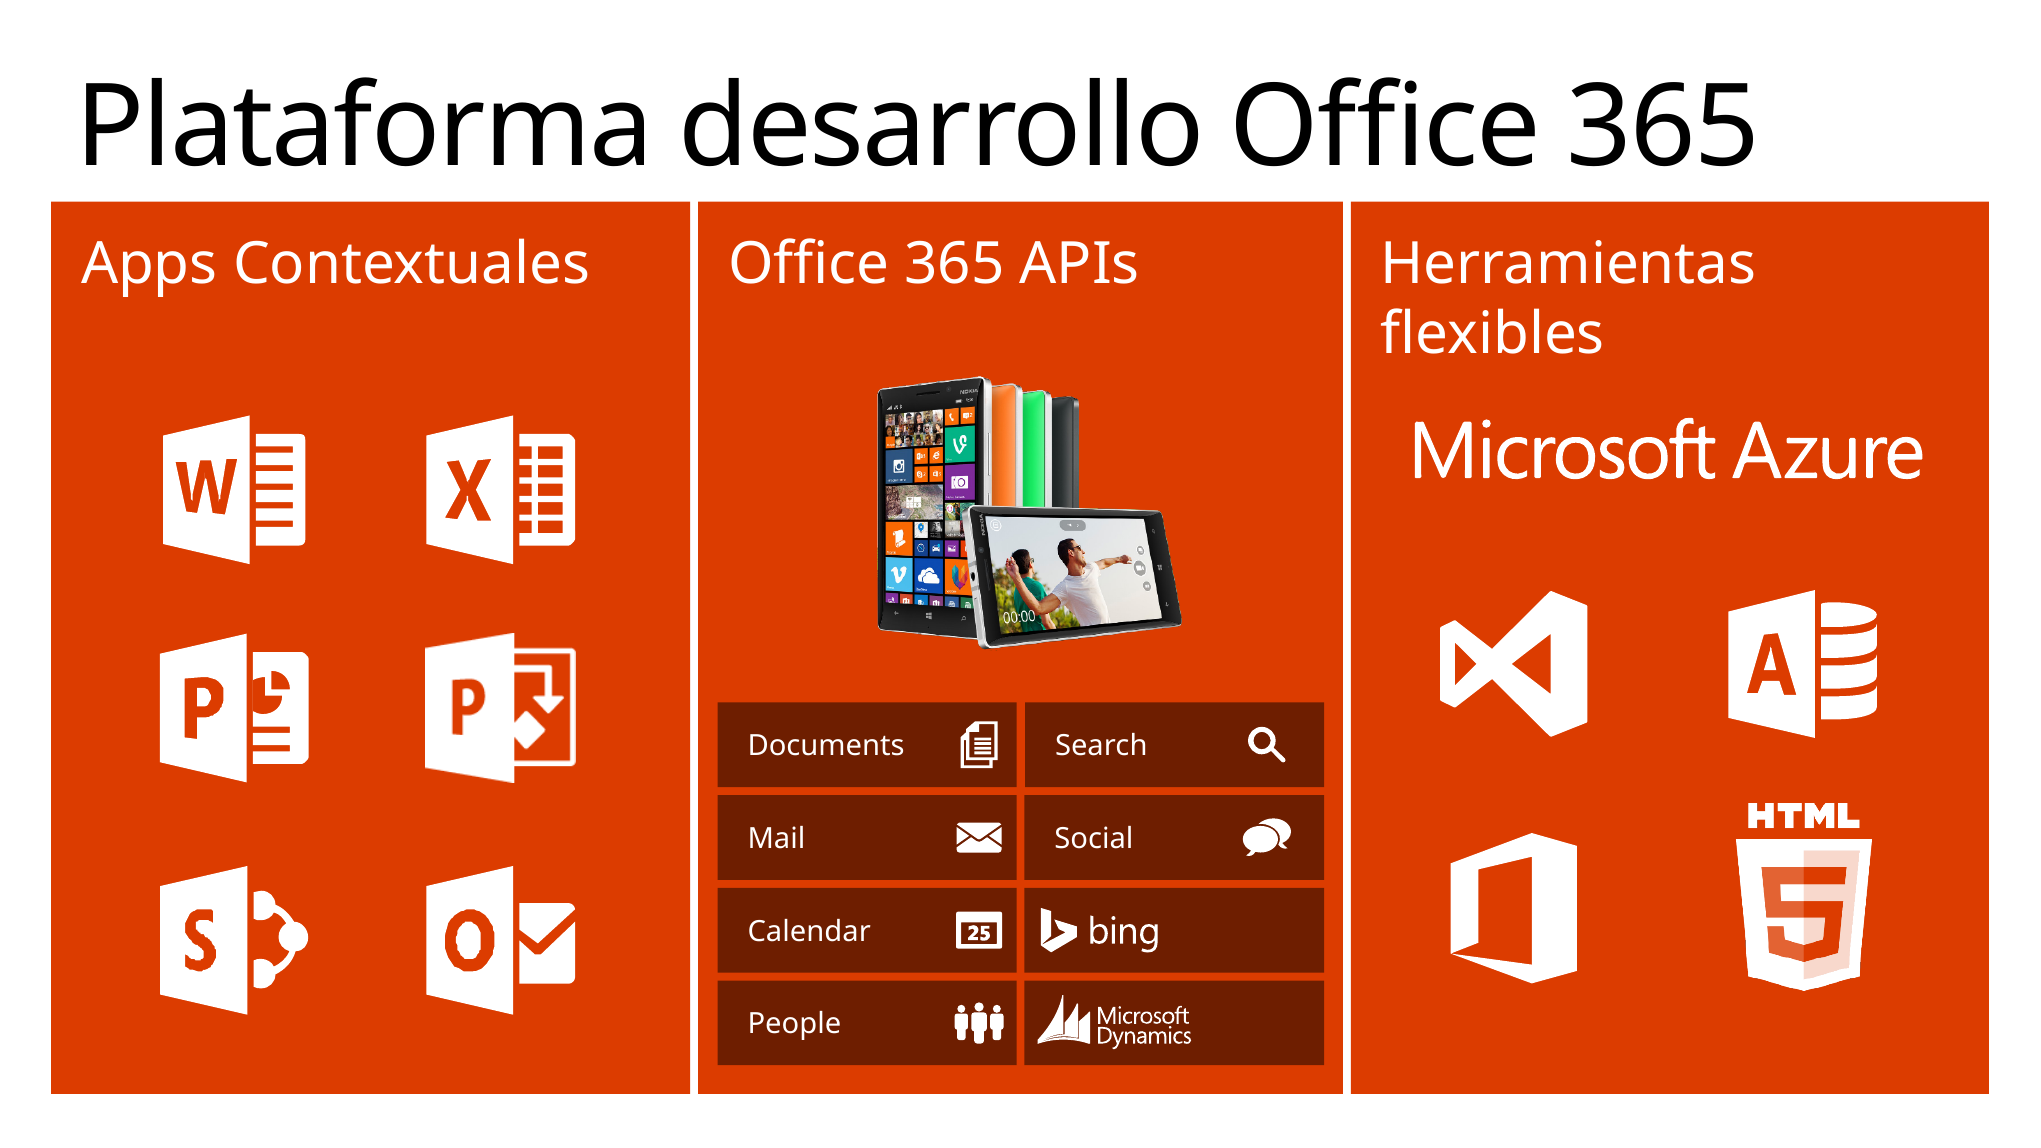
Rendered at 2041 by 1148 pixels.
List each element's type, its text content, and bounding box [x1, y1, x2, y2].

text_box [1350, 201, 1990, 1095]
title Plataforma desarrollo Office 365 [51, 51, 1918, 177]
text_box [50, 201, 691, 1095]
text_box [697, 201, 1344, 1095]
